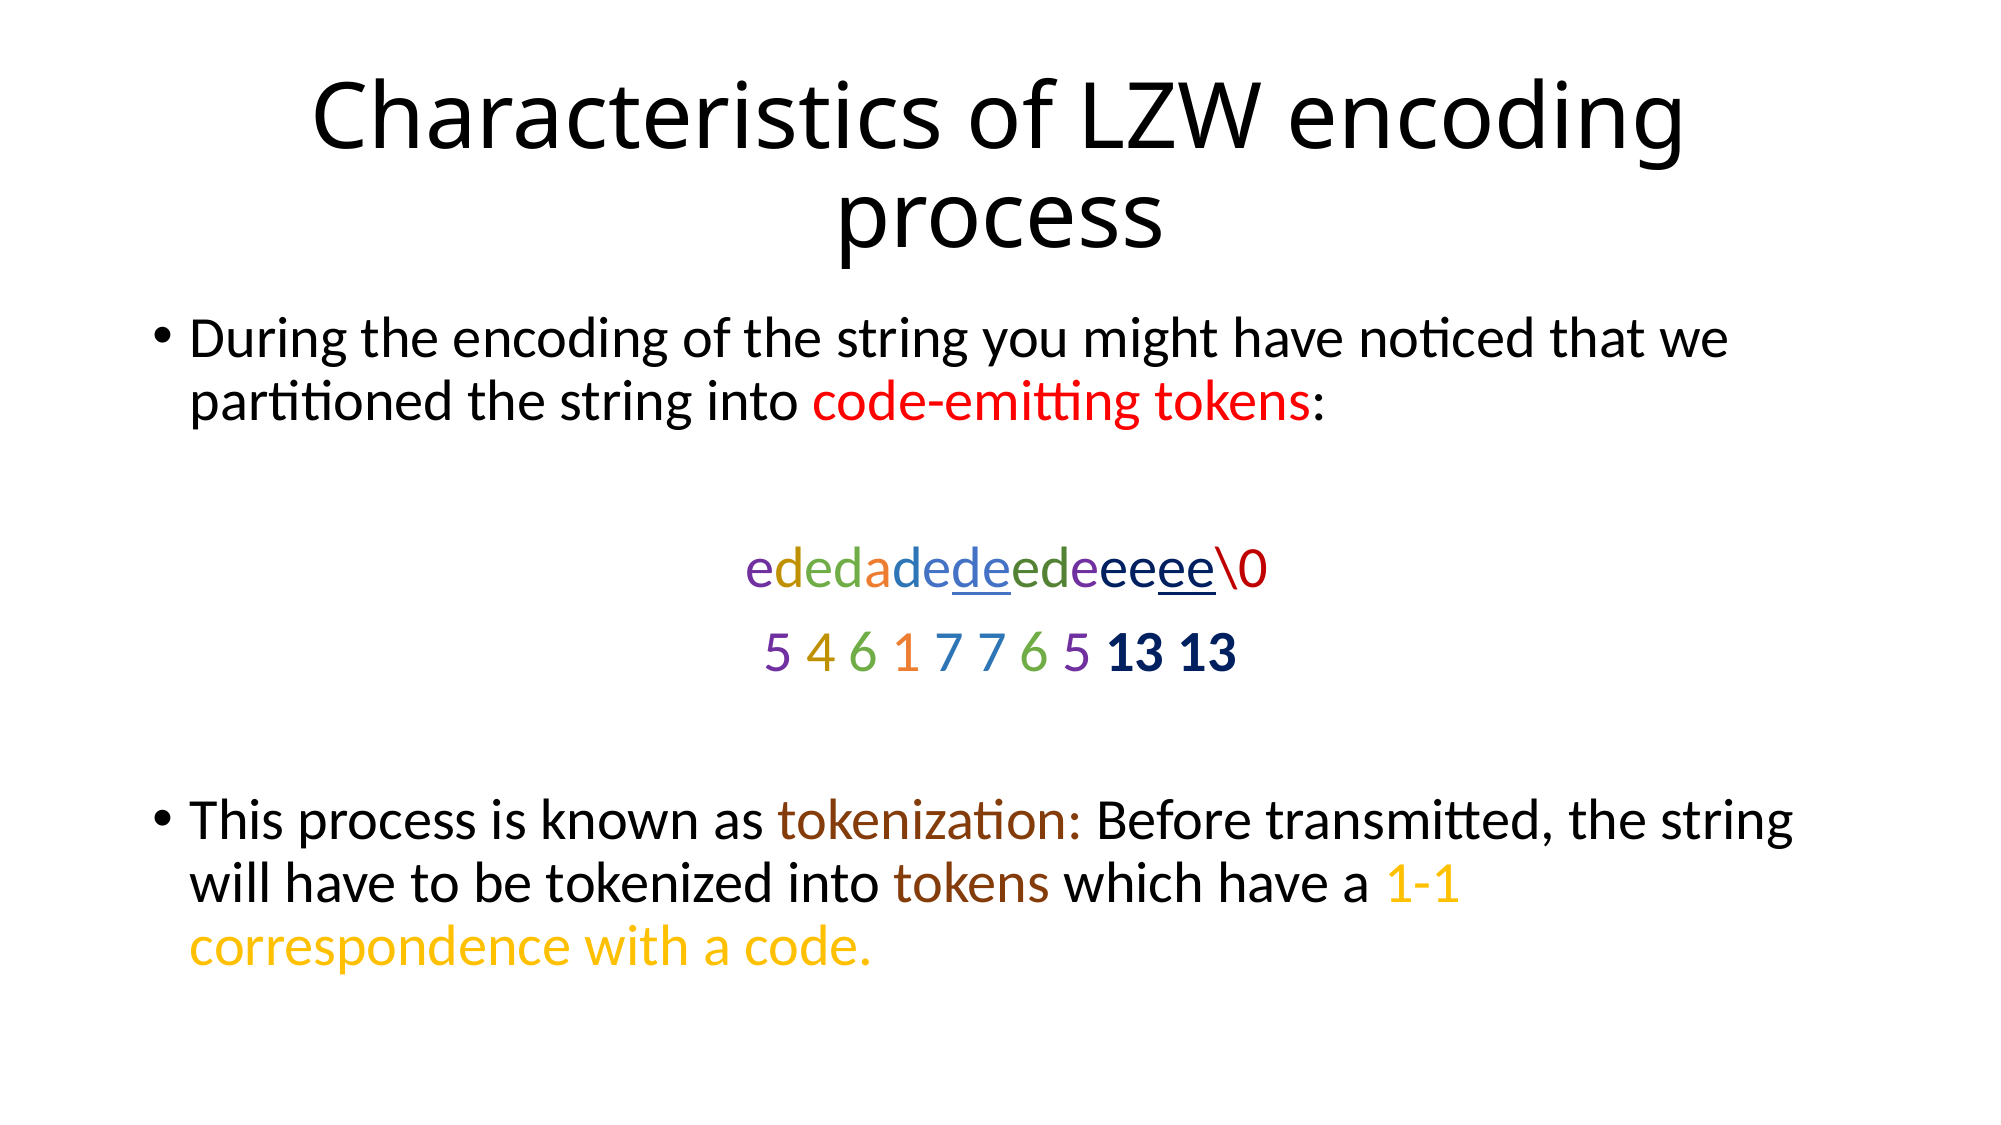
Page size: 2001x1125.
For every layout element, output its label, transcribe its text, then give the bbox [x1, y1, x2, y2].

list During the encoding of the string you might have noticed that we partitioned the string into code-emitting tokens: ededadedeedeeeee\0 5 4 6 1 7 7 6 5 13 13 This process is known as tokenization: Before transmitted, the string will have to be tokenized into tokens which have a 1-1 correspondence with a code. [137, 299, 1863, 1014]
title Characteristics of LZW encoding process [137, 59, 1863, 278]
